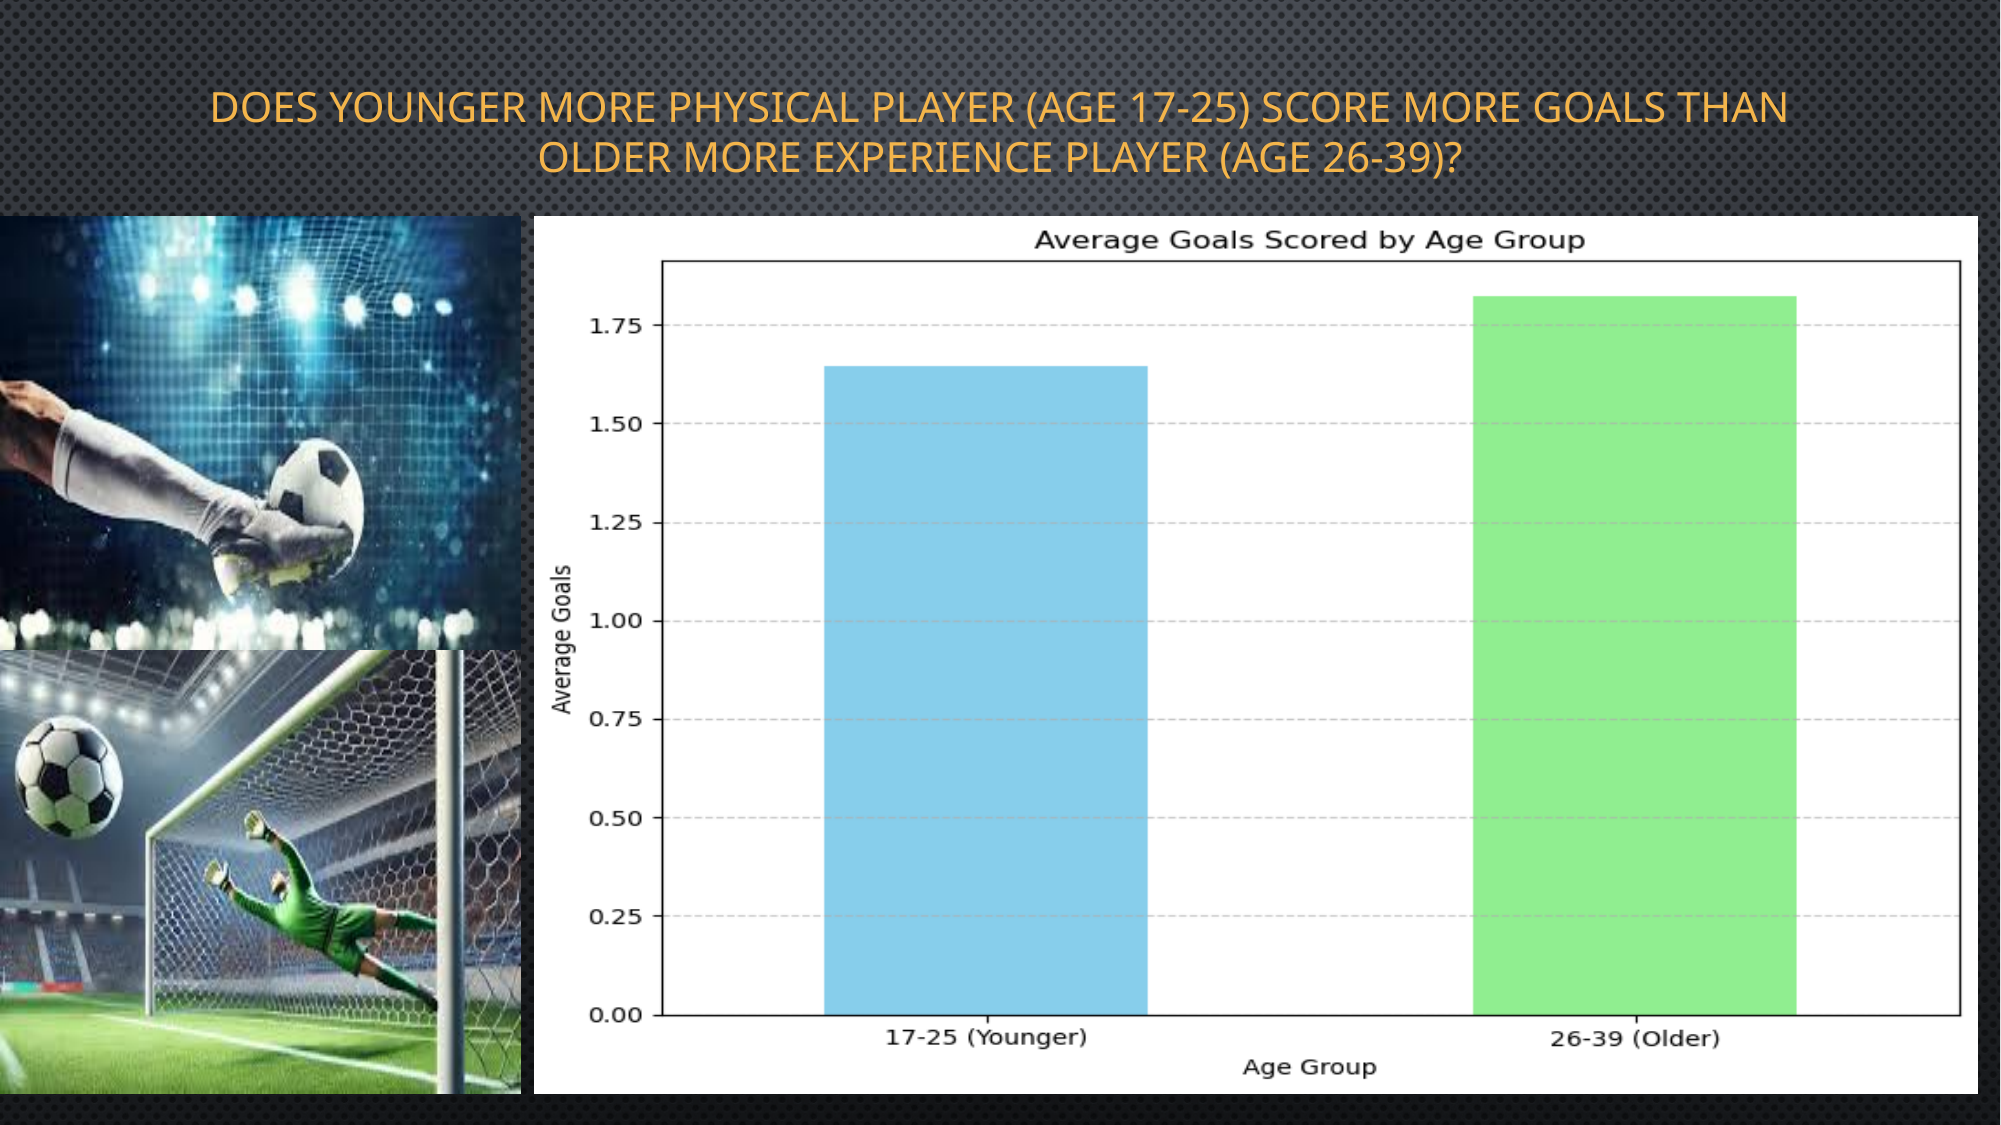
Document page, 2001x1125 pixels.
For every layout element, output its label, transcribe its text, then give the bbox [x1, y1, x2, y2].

picture [0, 216, 521, 1095]
title Does younger more physical player (age 17-25) score more goals than older more experience player (age 26-39)? [187, 0, 1813, 313]
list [534, 216, 1978, 1095]
